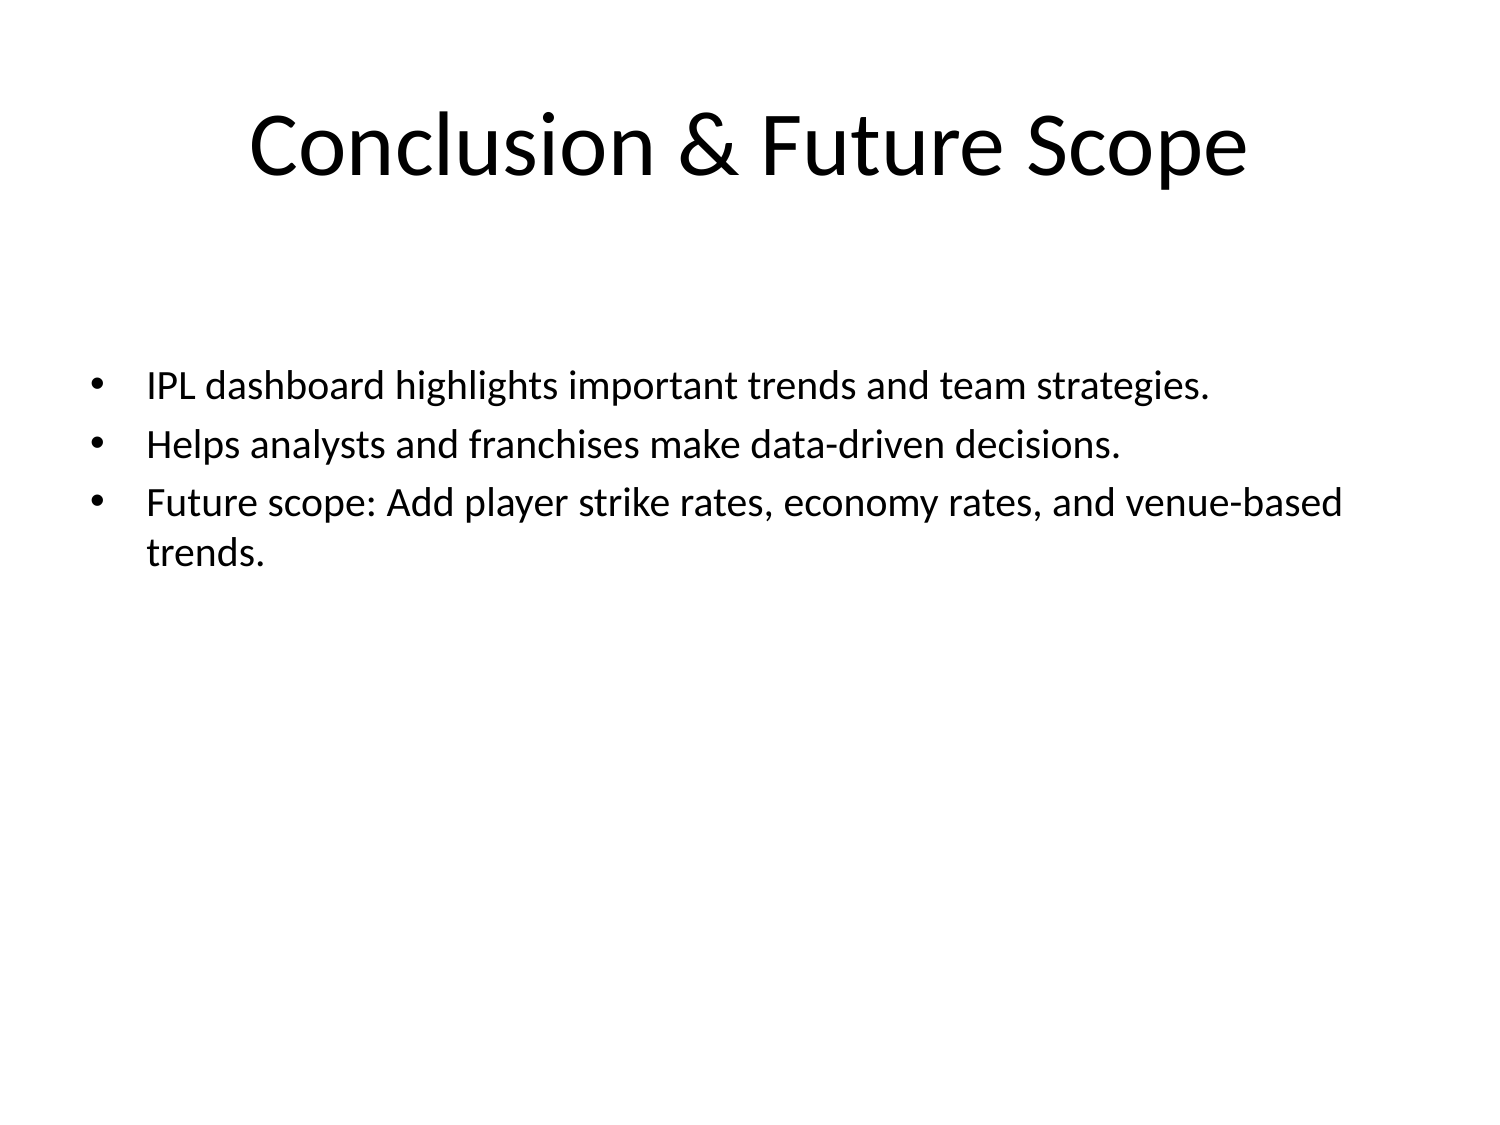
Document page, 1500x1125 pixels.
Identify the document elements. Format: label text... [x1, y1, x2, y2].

list IPL dashboard highlights important trends and team strategies. Helps analysts and franchises make data-driven decisions. Future scope: Add player strike rates, economy rates, and venue-based trends. [75, 262, 1425, 1005]
title Conclusion & Future Scope [75, 45, 1425, 233]
